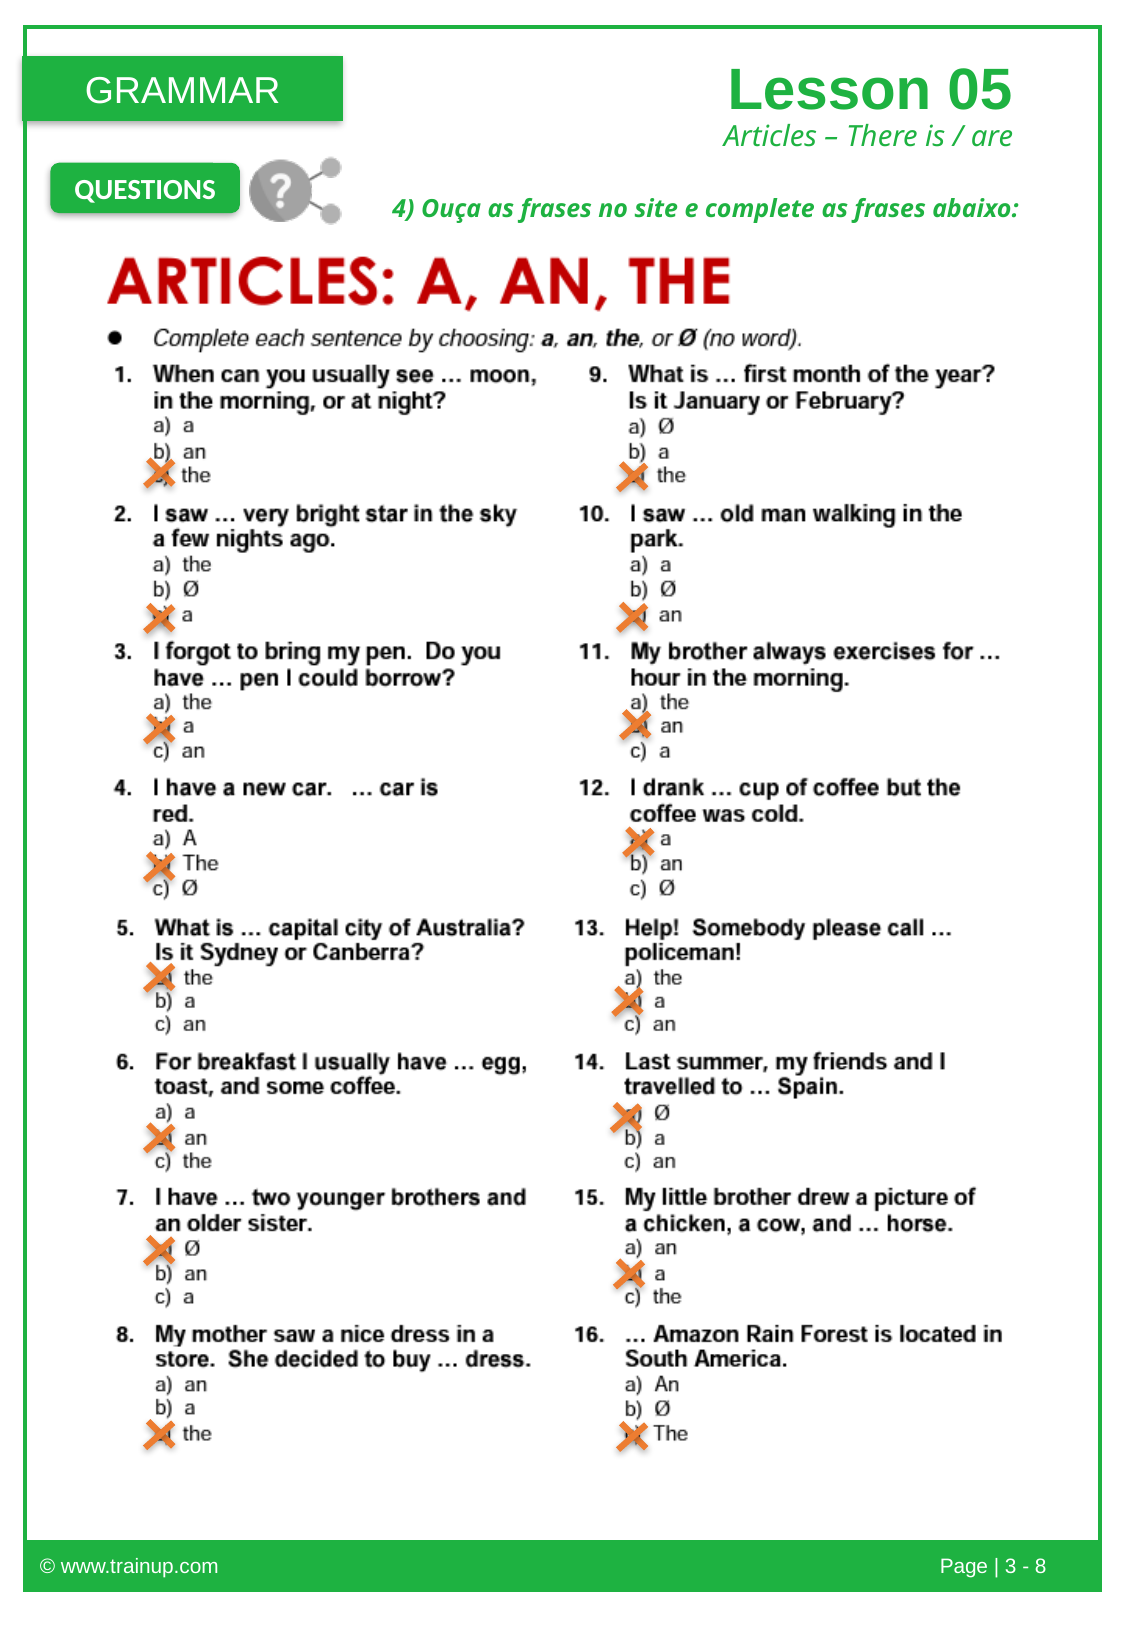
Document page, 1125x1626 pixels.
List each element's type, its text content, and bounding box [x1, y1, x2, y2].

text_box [613, 987, 642, 1015]
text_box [56, 252, 1049, 1453]
text_box © www.trainup.com Page | 3 - 8 [23, 1540, 1102, 1592]
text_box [144, 604, 174, 632]
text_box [144, 1236, 174, 1264]
picture [248, 143, 343, 238]
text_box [617, 603, 647, 631]
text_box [617, 463, 647, 491]
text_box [144, 1421, 174, 1448]
text_box 4) Ouça as frases no site e complete as frases abaixo: [377, 139, 1125, 230]
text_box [620, 711, 650, 739]
text_box Articles – There is / are [708, 110, 1029, 160]
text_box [144, 963, 174, 991]
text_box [614, 1260, 644, 1288]
text_box Lesson 05 [712, 44, 1028, 110]
text_box [23, 25, 1102, 1540]
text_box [624, 828, 653, 856]
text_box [144, 459, 174, 487]
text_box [617, 1422, 647, 1450]
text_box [611, 1103, 641, 1131]
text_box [144, 853, 174, 881]
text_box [144, 1124, 174, 1152]
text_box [144, 715, 174, 743]
text_box QUESTIONS [50, 162, 240, 214]
